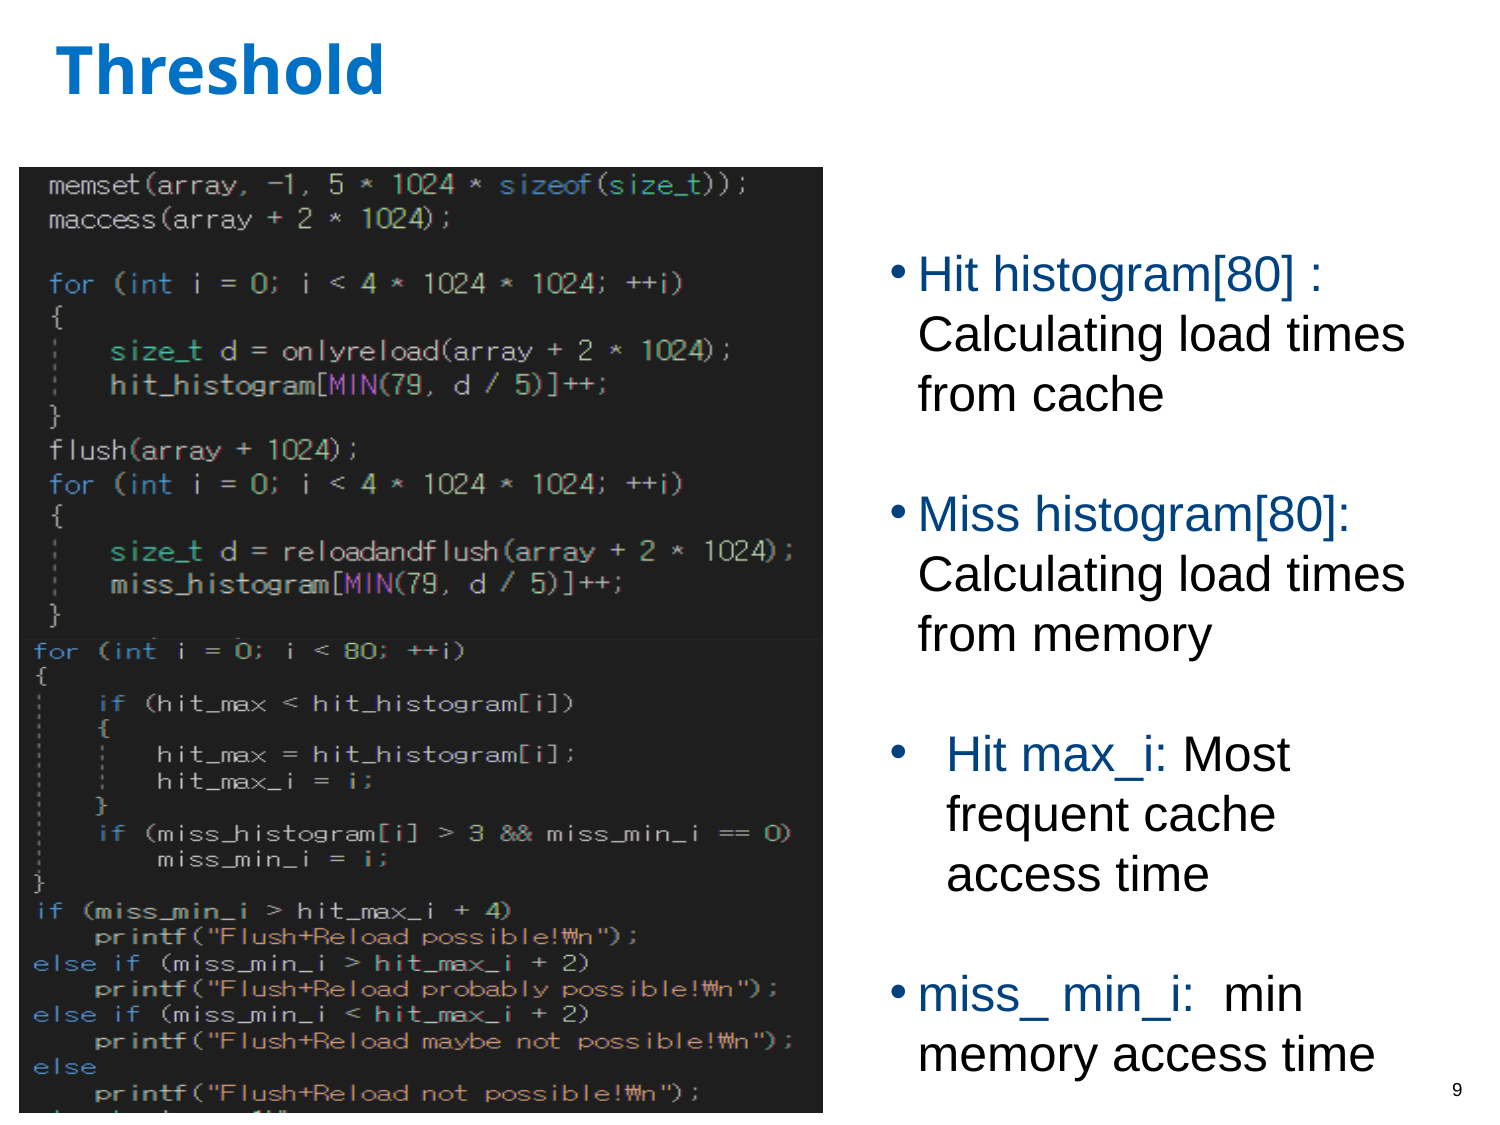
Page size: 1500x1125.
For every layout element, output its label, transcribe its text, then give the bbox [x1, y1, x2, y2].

slide_number ‹#› [1112, 1059, 1463, 1119]
picture [19, 167, 824, 1113]
text_box Hit histogram[80] : Calculating load times from cache Miss histogram[80]: Calculating load times from memory Hit max_i: Most frequent cache access time miss_ min_i: min memory access time [874, 234, 1424, 1089]
title Threshold [55, 27, 1481, 139]
